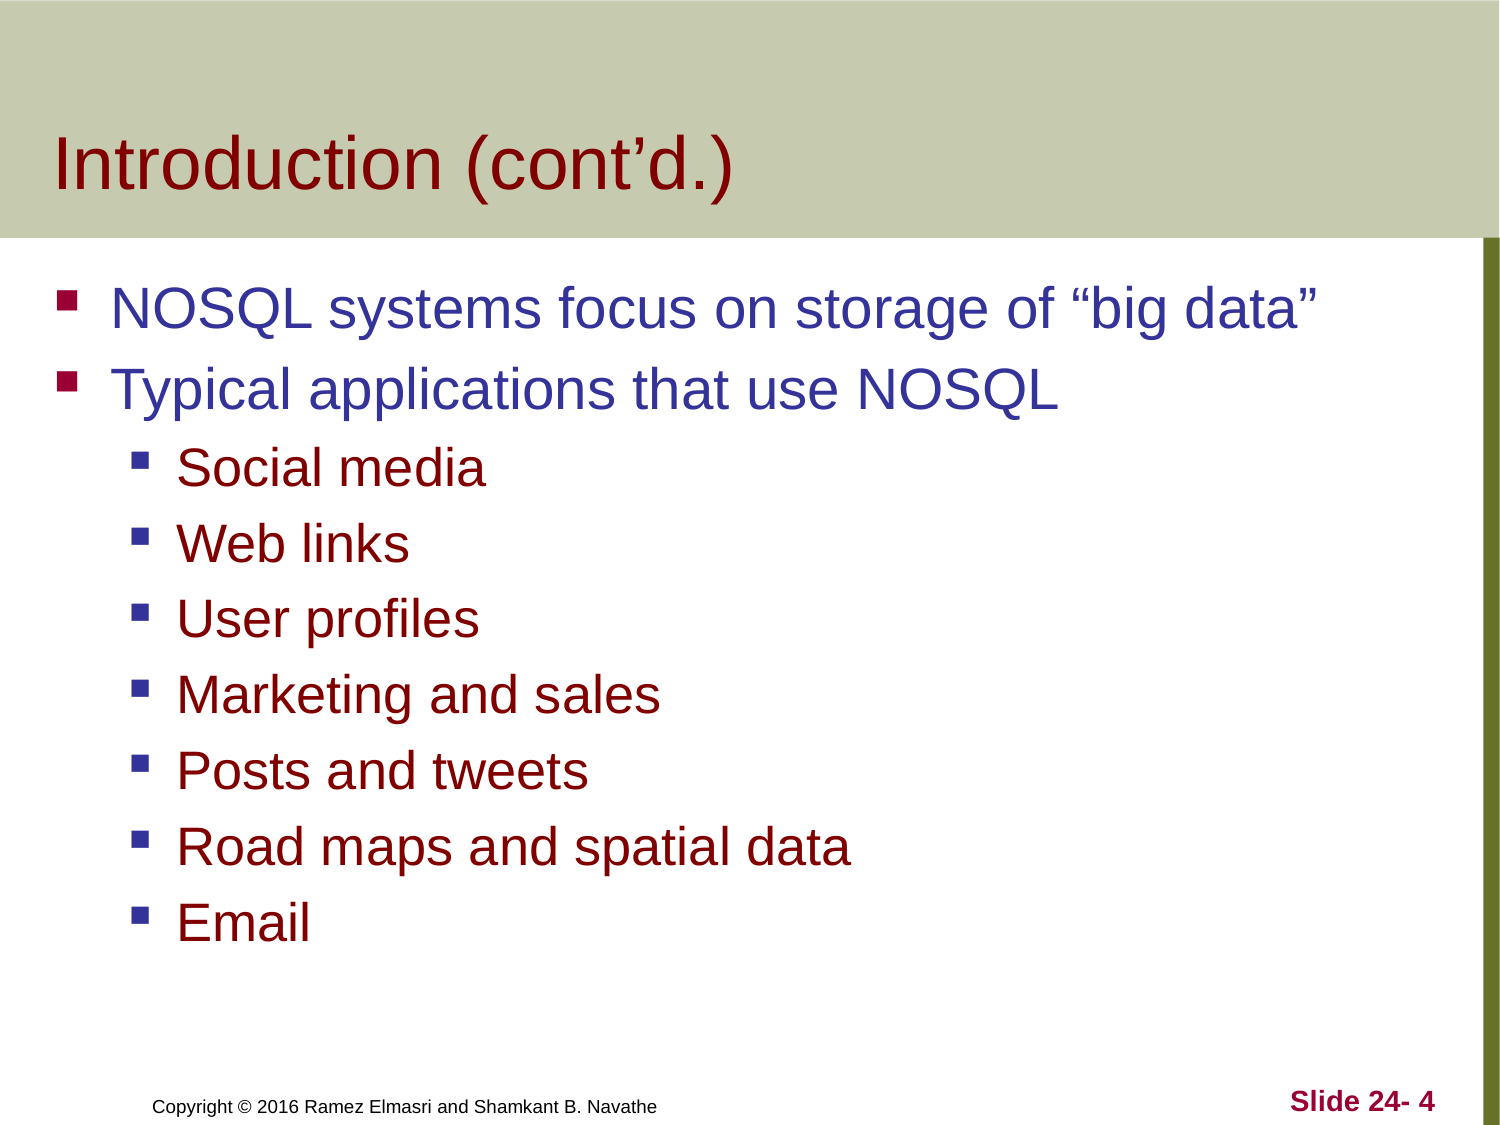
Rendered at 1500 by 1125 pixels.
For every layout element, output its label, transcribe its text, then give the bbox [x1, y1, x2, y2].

text_box NOSQL systems focus on storage of “big data” Typical applications that use NOSQL Social media Web links User profiles Marketing and sales Posts and tweets Road maps and spatial data Email [39, 262, 1400, 1013]
text_box Introduction (cont’d.) [37, 49, 1317, 213]
text_box Slide 24- <number> [1137, 1049, 1450, 1125]
